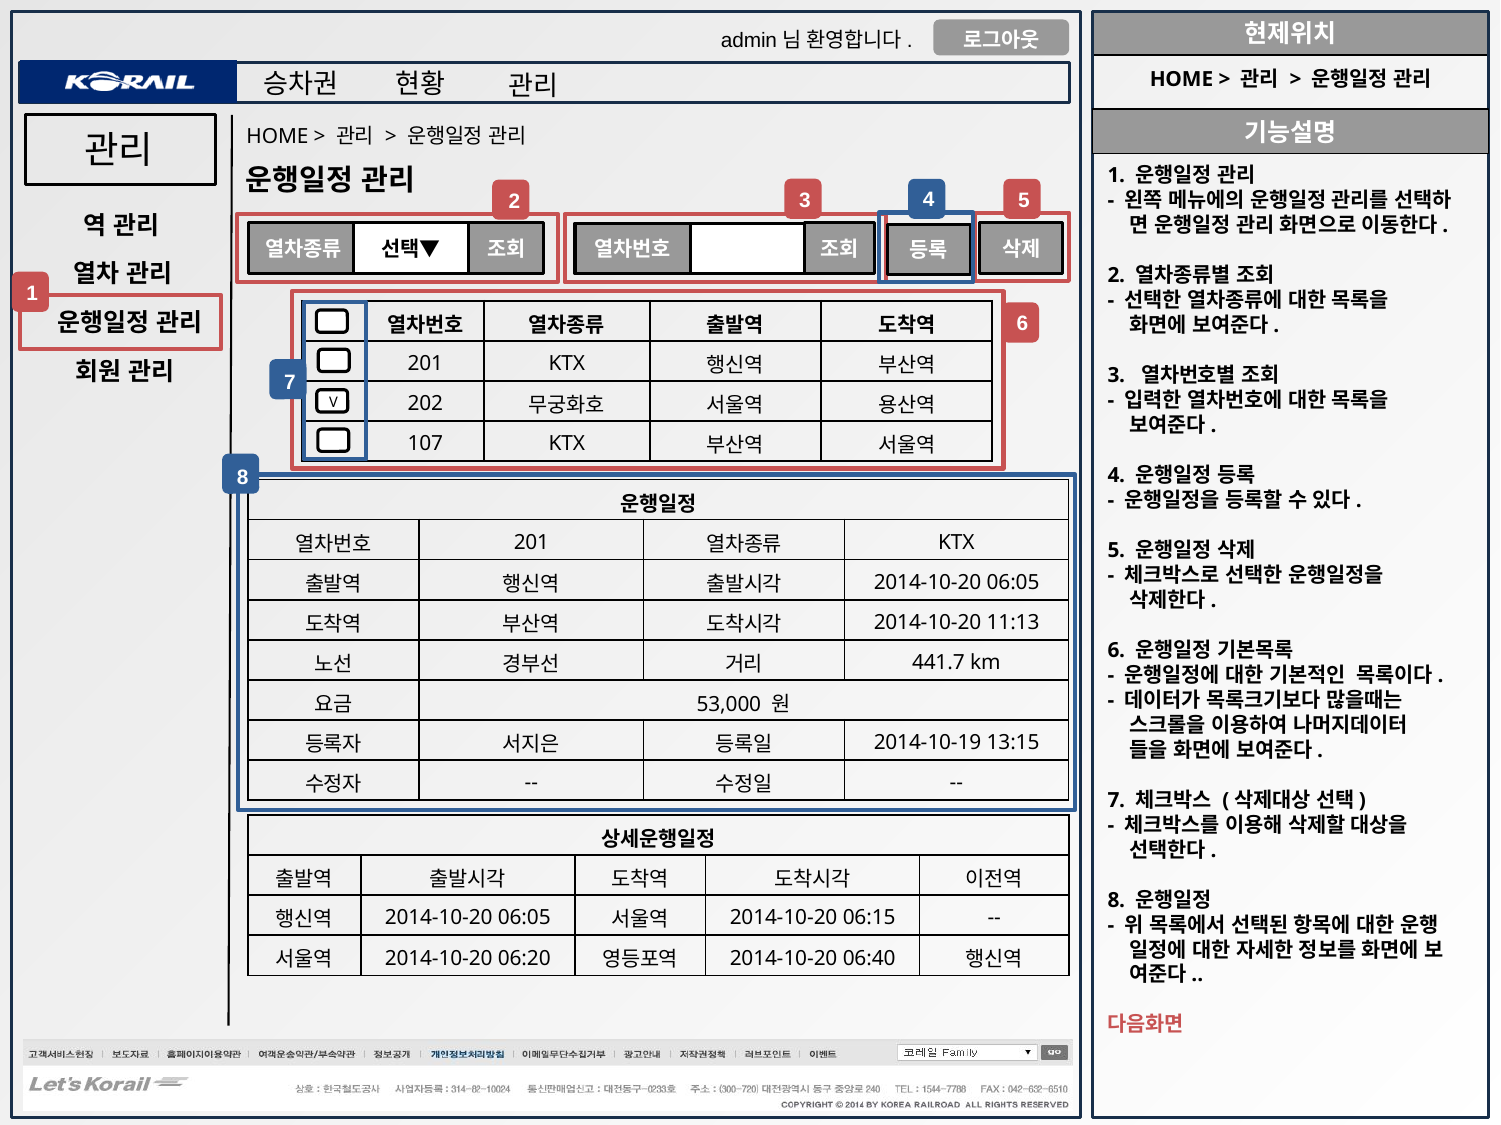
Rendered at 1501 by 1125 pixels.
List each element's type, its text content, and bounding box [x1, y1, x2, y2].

text_box [877, 211, 975, 284]
text_box [906, 180, 945, 221]
text_box 열차 관리 [4, 250, 241, 295]
table_cell 이전역 [920, 856, 1068, 894]
table_cell 행신역 [249, 896, 360, 934]
text_box [975, 211, 1070, 282]
text_box 역 관리 [3, 201, 240, 247]
text_box HOME > 관리 > 운행일정 관리 [1092, 58, 1489, 99]
table_cell 서울역 [249, 936, 360, 975]
table_cell 2014-10-20 06:15 [706, 896, 919, 934]
table_cell 서울역 [576, 896, 705, 934]
table_cell 행신역 [920, 936, 1068, 975]
text_box 운행일정 관리 [11, 299, 249, 344]
text_box 5 [1003, 178, 1042, 219]
text_box 1 [11, 295, 50, 299]
table_cell 영등포역 [576, 936, 705, 975]
text_box [51, 295, 223, 299]
text_box 8 [222, 456, 260, 496]
text_box 1. 운행일정 관리 - 왼쪽 메뉴에의 운행일정 관리를 선택하 면 운행일정 관리 화면으로 이동한다. 2. 열차종류별 조회 - 선택한 열차종류에 대한 목록을 화면에 보여준다. 3. 열차번호별 조회 - 입력한 열차번호에 대한 목록을 보여준다. 4. 운행일정 등록 - 운행일정을 등록할 수 있다. 5. 운행일정 삭제 - 체크박스로 선택한 운행일정을 삭제한다. 6. 운행일정 기본목록 - 운행일정에 대한 기본적인 목록이다. - 데이터가 목록크기보다 많을때는 스크롤을 이용하여 나머지데이터 들을 화면에 보여준다. 7. 체크박스 (삭제대상 선택) - 체크박스를 이용해 삭제할 대상을 선택한다. 8. 운행일정 - 위 목록에서 선택된 항목에 대한 운행 일정에 대한 자세한 정보를 화면에 보 여준다.. 다음화면 [1092, 154, 1489, 1044]
text_box 4 [908, 178, 946, 218]
text_box 6 [1001, 302, 1040, 343]
table_cell 도착시각 [706, 856, 919, 894]
text_box 7 [269, 361, 308, 402]
text_box [267, 357, 307, 398]
table_cell 출발시각 [362, 856, 574, 894]
table_header 상세운행일정 [249, 816, 1068, 854]
text_box [290, 290, 1005, 470]
picture [23, 1039, 1073, 1111]
text_box [563, 213, 877, 284]
text_box HOME > 관리 > 운행일정 관리 [231, 114, 544, 155]
table_cell 출발역 [249, 856, 360, 894]
text_box [18, 344, 223, 348]
text_box [303, 300, 368, 461]
text_box 3 [784, 178, 823, 219]
text_box [220, 452, 261, 492]
table_cell 2014-10-20 06:20 [362, 936, 574, 975]
text_box [236, 212, 559, 283]
text_box [236, 473, 1077, 812]
table_cell 2014-10-20 06:40 [706, 936, 919, 975]
text_box 2 [493, 179, 532, 220]
table_cell 도착역 [576, 856, 705, 894]
table_cell -- [920, 896, 1068, 934]
picture [20, 60, 237, 103]
text_box 회원 관리 [7, 348, 244, 393]
table_cell 2014-10-20 06:05 [362, 896, 574, 934]
text_box 관리 [69, 118, 176, 179]
text_box 운행일정 관리 [230, 154, 459, 204]
